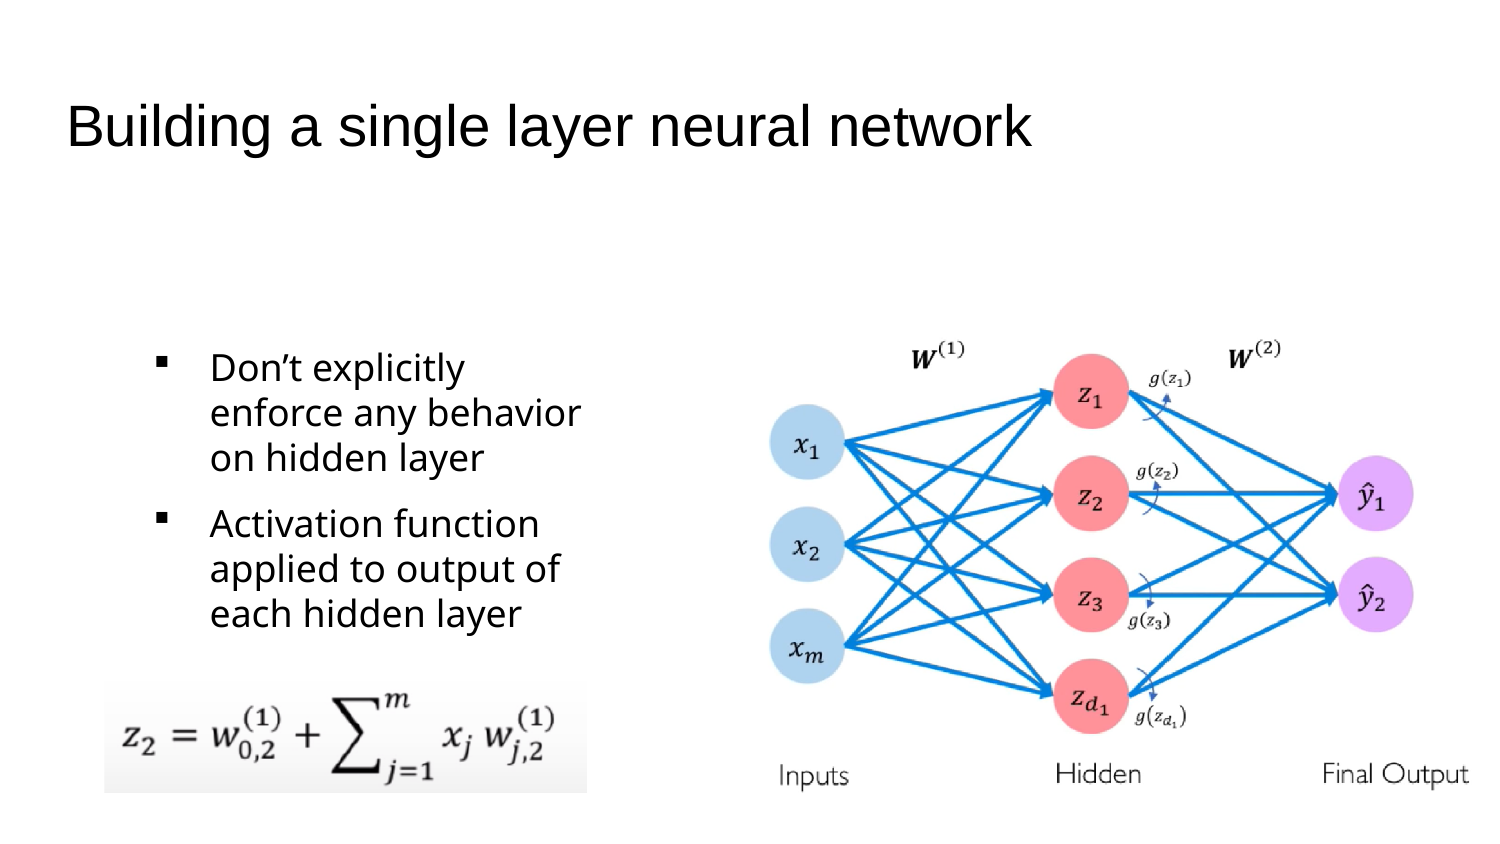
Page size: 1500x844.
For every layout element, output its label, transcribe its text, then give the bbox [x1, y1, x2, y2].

picture [104, 679, 588, 793]
title Building a single layer neural network [51, 72, 1449, 167]
text_box Don’t explicitly enforce any behavior on hidden layer Activation function applied to output of each hidden layer [119, 328, 603, 655]
picture [704, 303, 1478, 793]
